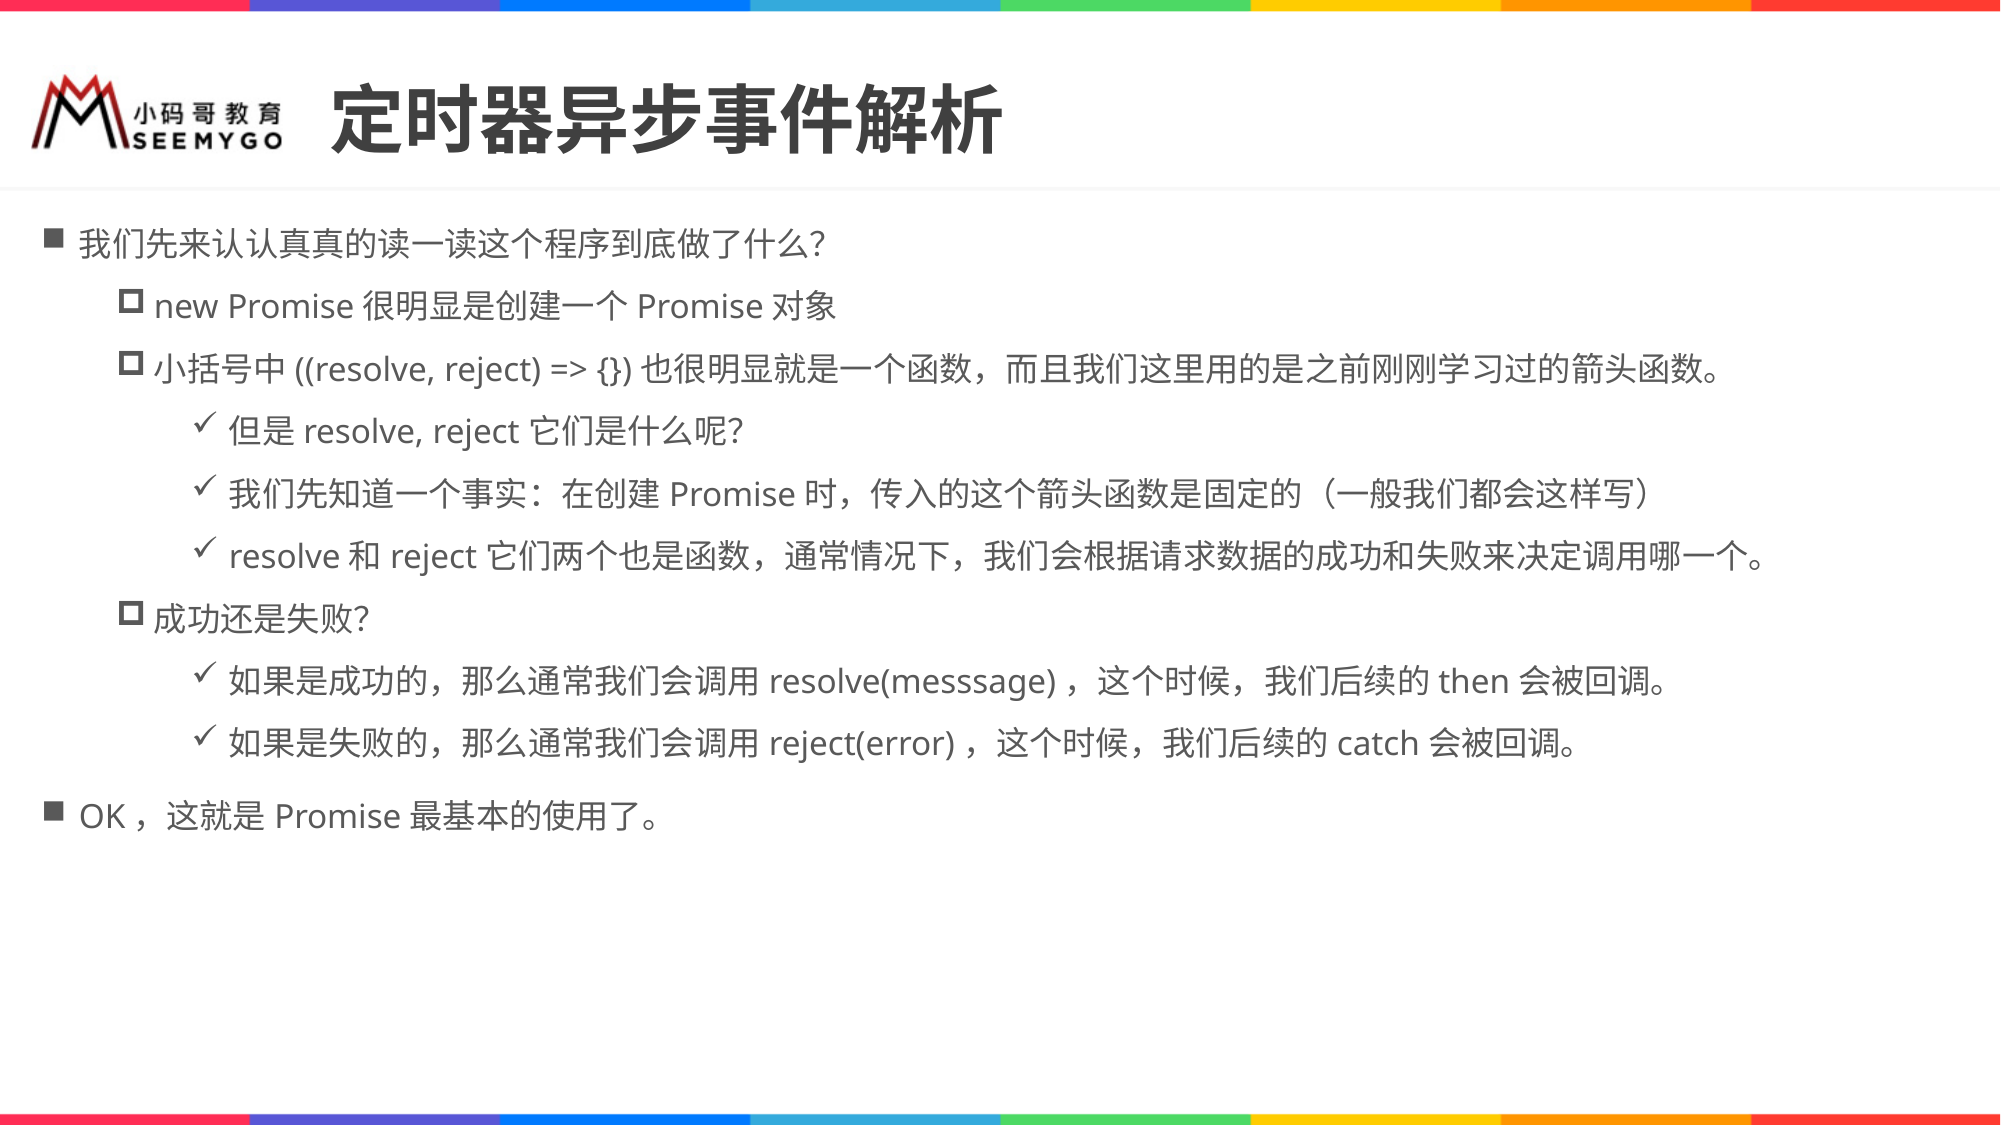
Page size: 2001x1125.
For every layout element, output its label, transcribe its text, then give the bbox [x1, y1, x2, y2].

title 定时器异步事件解析 [314, 64, 1968, 182]
picture [0, 0, 2001, 1125]
list 我们先来认认真真的读一读这个程序到底做了什么？ new Promise很明显是创建一个Promise对象 小括号中((resolve, reject) => {})也很明显就是一个函数，而且我们这里用的是之前刚刚学习过的箭头函数。 但是resolve, reject它们是什么呢？ 我们先知道一个事实：在创建Promise时，传入的这个箭头函数是固定的（一般我们都会这样写） resolve和reject它们两个也是函数，通常情况下，我们会根据请求数据的成功和失败来决定调用哪一个。 成功还是失败？ 如果是成功的，那么通常我们会调用resolve(messsage)，这个时候，我们后续的then会被回调。 如果是失败的，那么通常我们会调用reject(error)，这个时候，我们后续的catch会被回调。 OK，这就是Promise最基本的使用了。 [26, 203, 1974, 1097]
